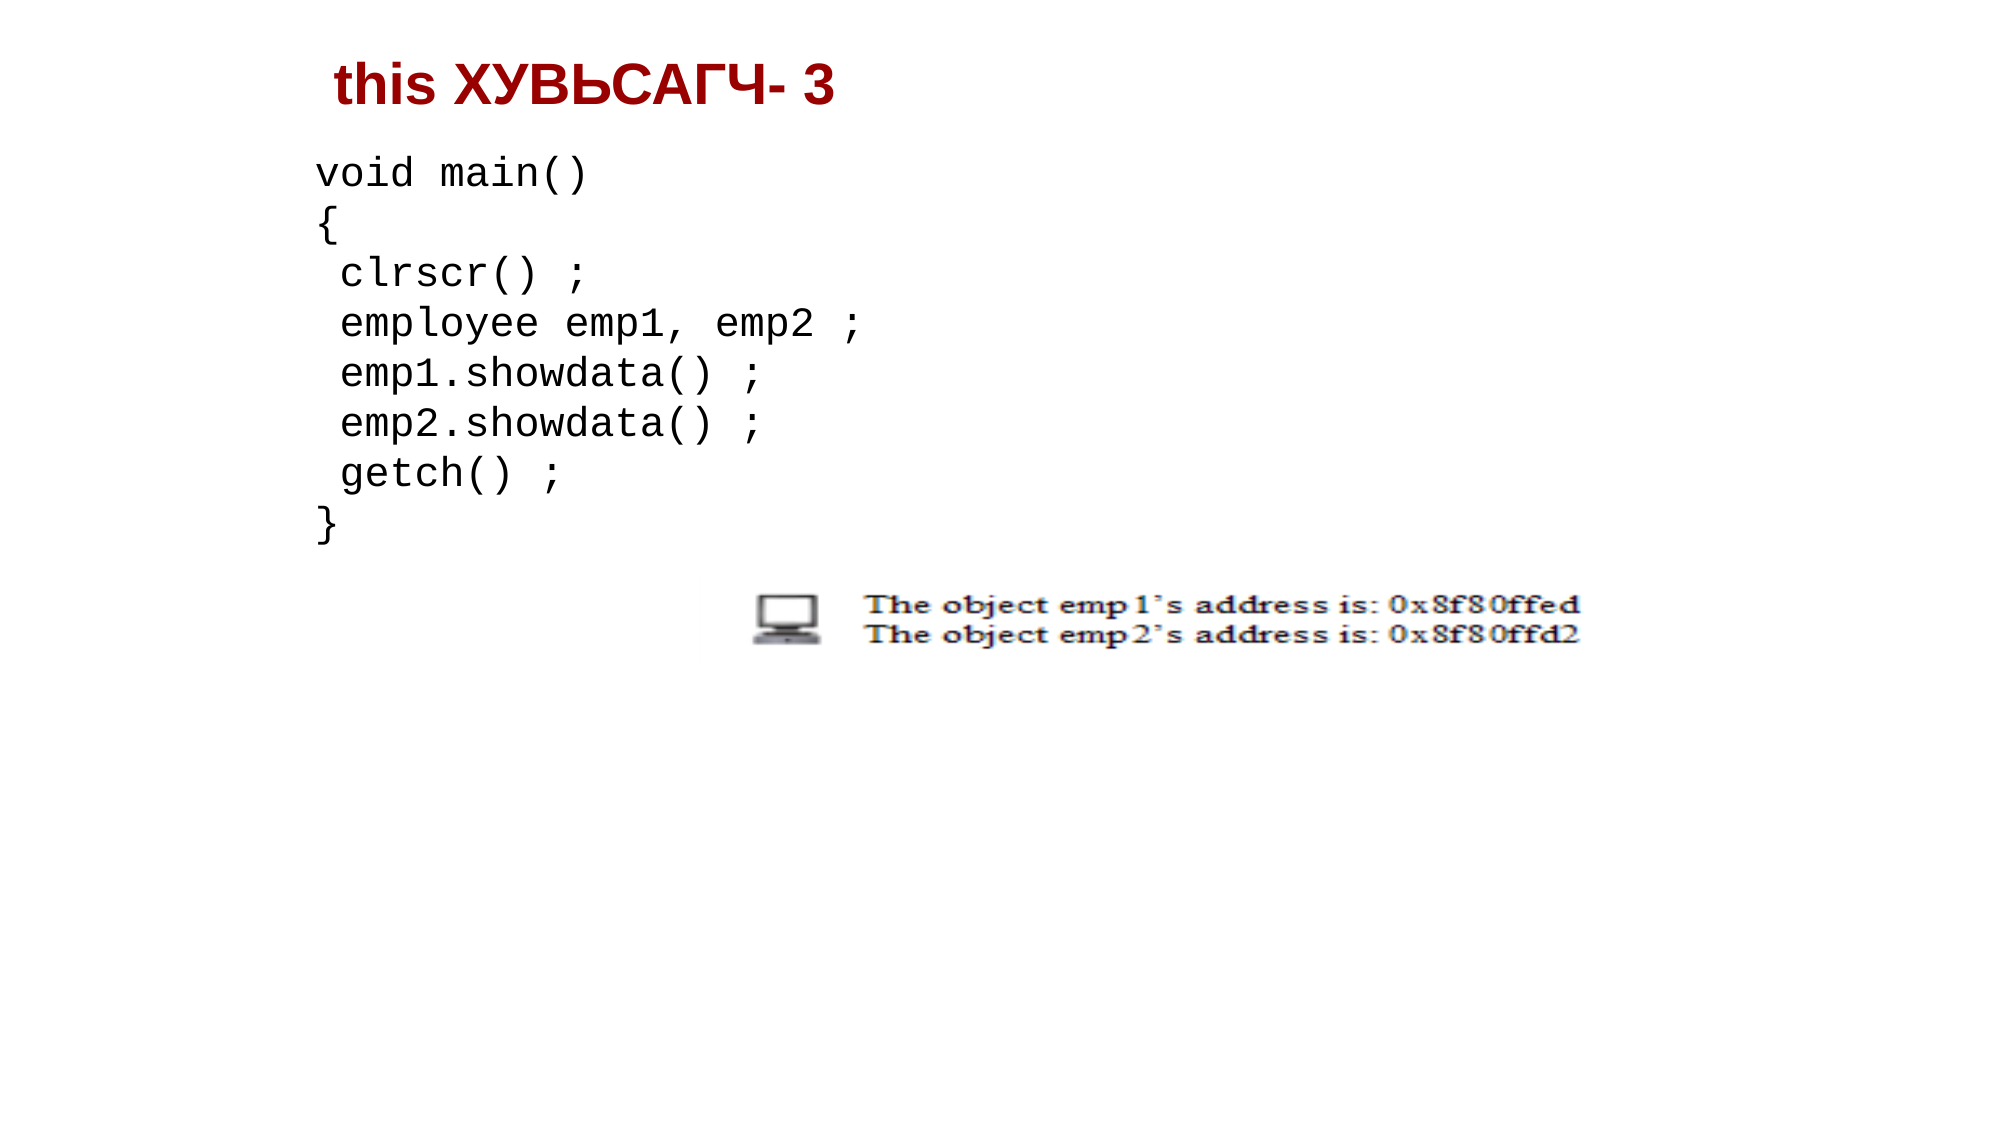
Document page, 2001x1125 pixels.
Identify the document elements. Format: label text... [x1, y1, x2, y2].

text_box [699, 574, 1675, 663]
text_box void main() { clrscr() ; employee emp1, emp2 ; emp1.showdata() ; emp2.showdata() ; getch() ; } [299, 137, 1594, 553]
text_box this ХУВЬСАГЧ- 3 [318, 49, 1682, 113]
